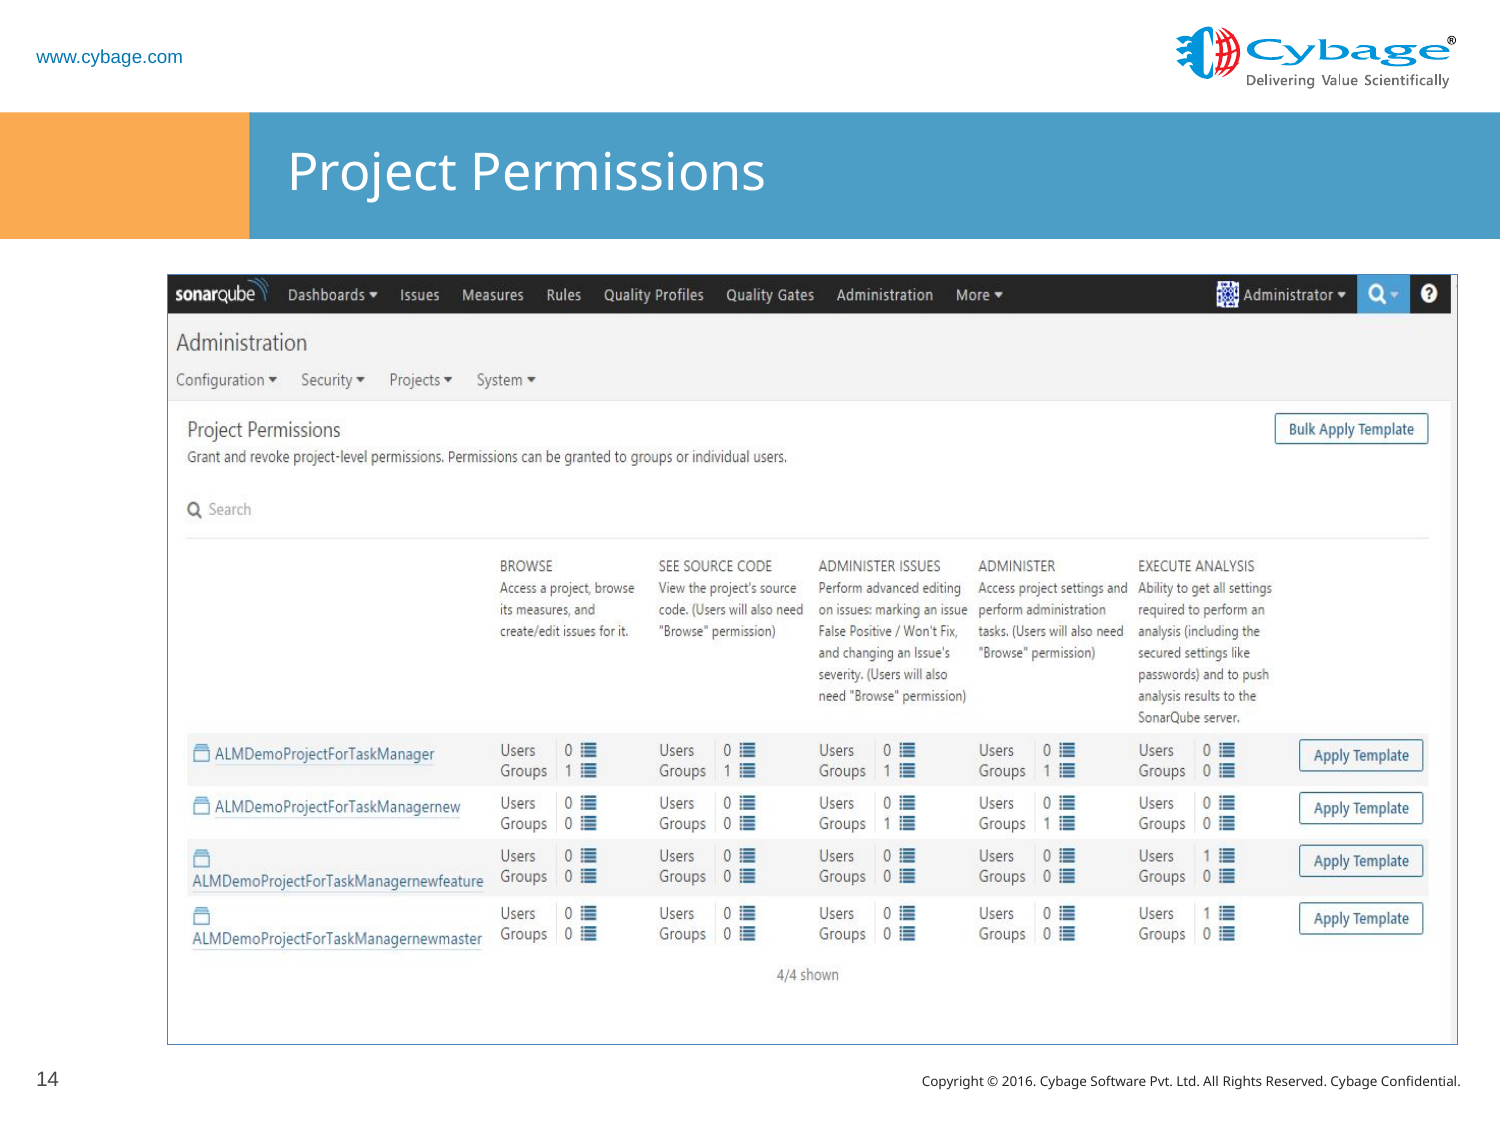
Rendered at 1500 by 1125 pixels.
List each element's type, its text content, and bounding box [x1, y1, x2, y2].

title Project Permissions [272, 131, 1463, 225]
slide_number 14 [21, 1048, 102, 1109]
picture [167, 273, 1458, 1046]
